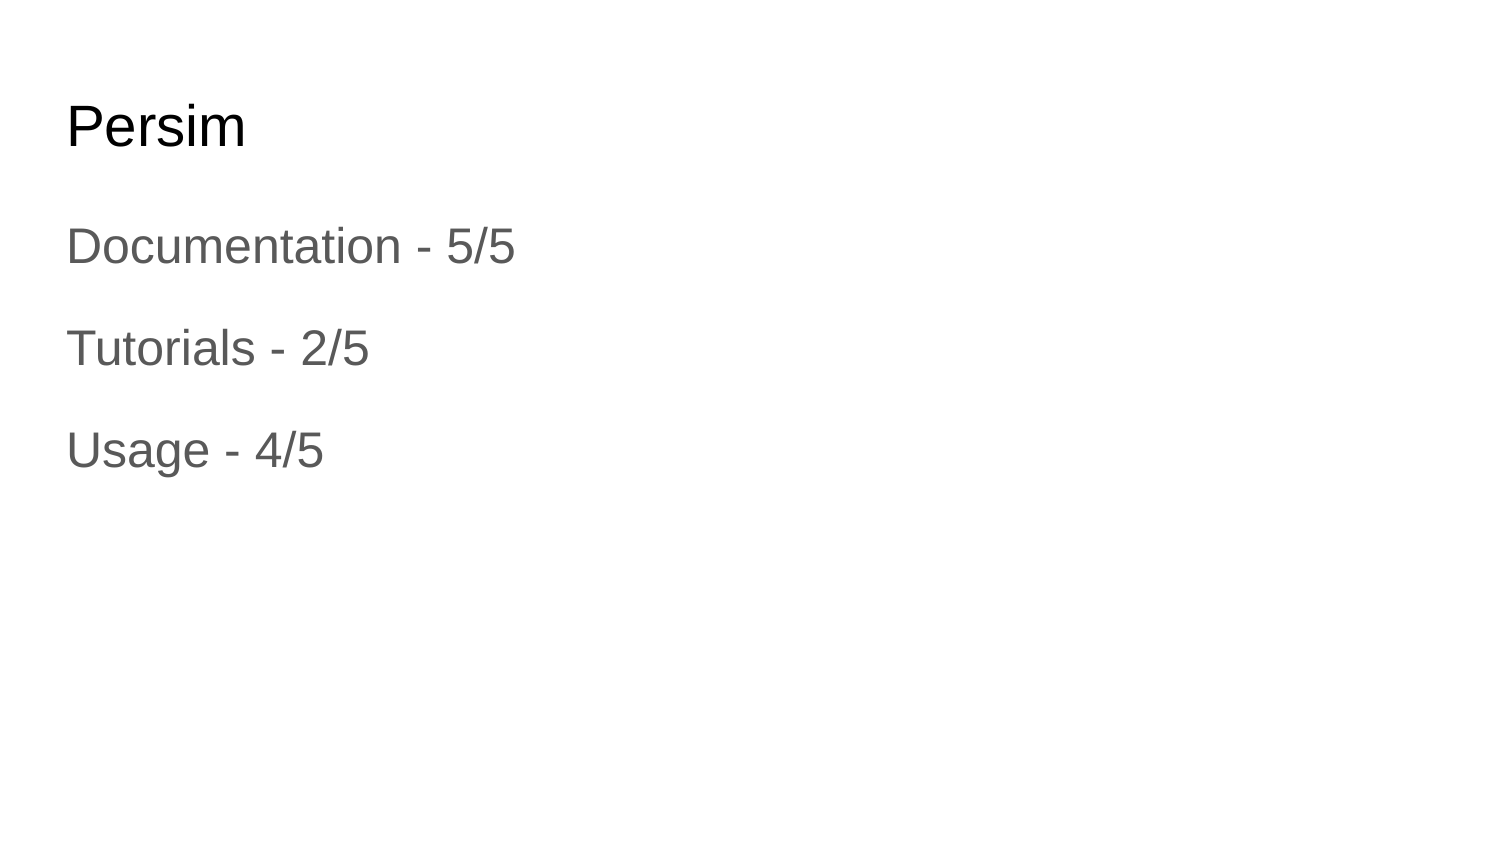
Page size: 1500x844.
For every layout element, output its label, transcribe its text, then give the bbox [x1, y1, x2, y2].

list Documentation - 5/5 Tutorials - 2/5 Usage - 4/5 [51, 189, 1449, 750]
title Persim [51, 72, 1449, 167]
